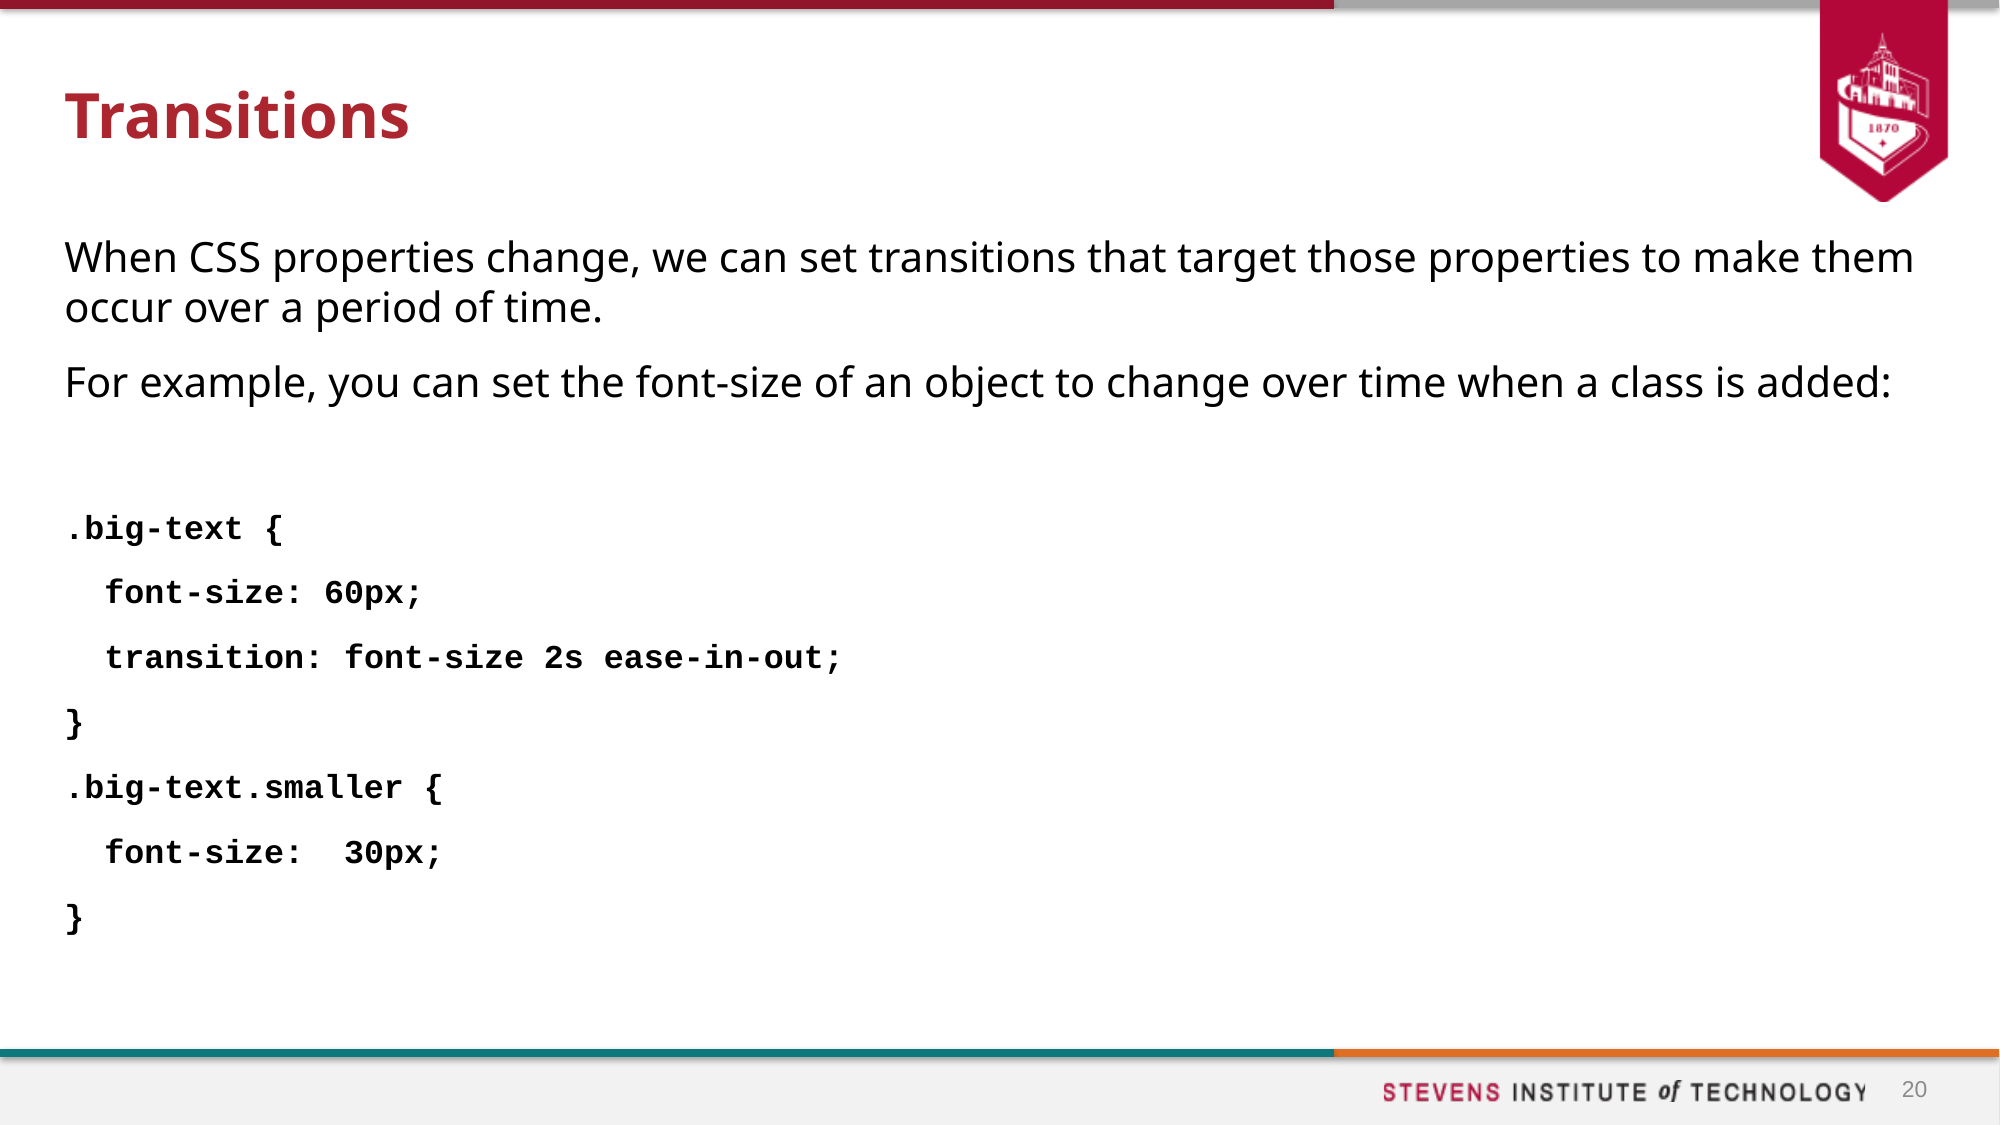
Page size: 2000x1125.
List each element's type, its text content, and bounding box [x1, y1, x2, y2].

list When CSS properties change, we can set transitions that target those properties to make them occur over a period of time. For example, you can set the font-size of an object to change over time when a class is added: .big-text { font-size: 60px; transition: font-size 2s ease-in-out; } .big-text.smaller { font-size: 30px; } [49, 223, 1951, 943]
title Transitions [49, 68, 1661, 157]
slide_number 20 [1862, 1057, 1967, 1118]
